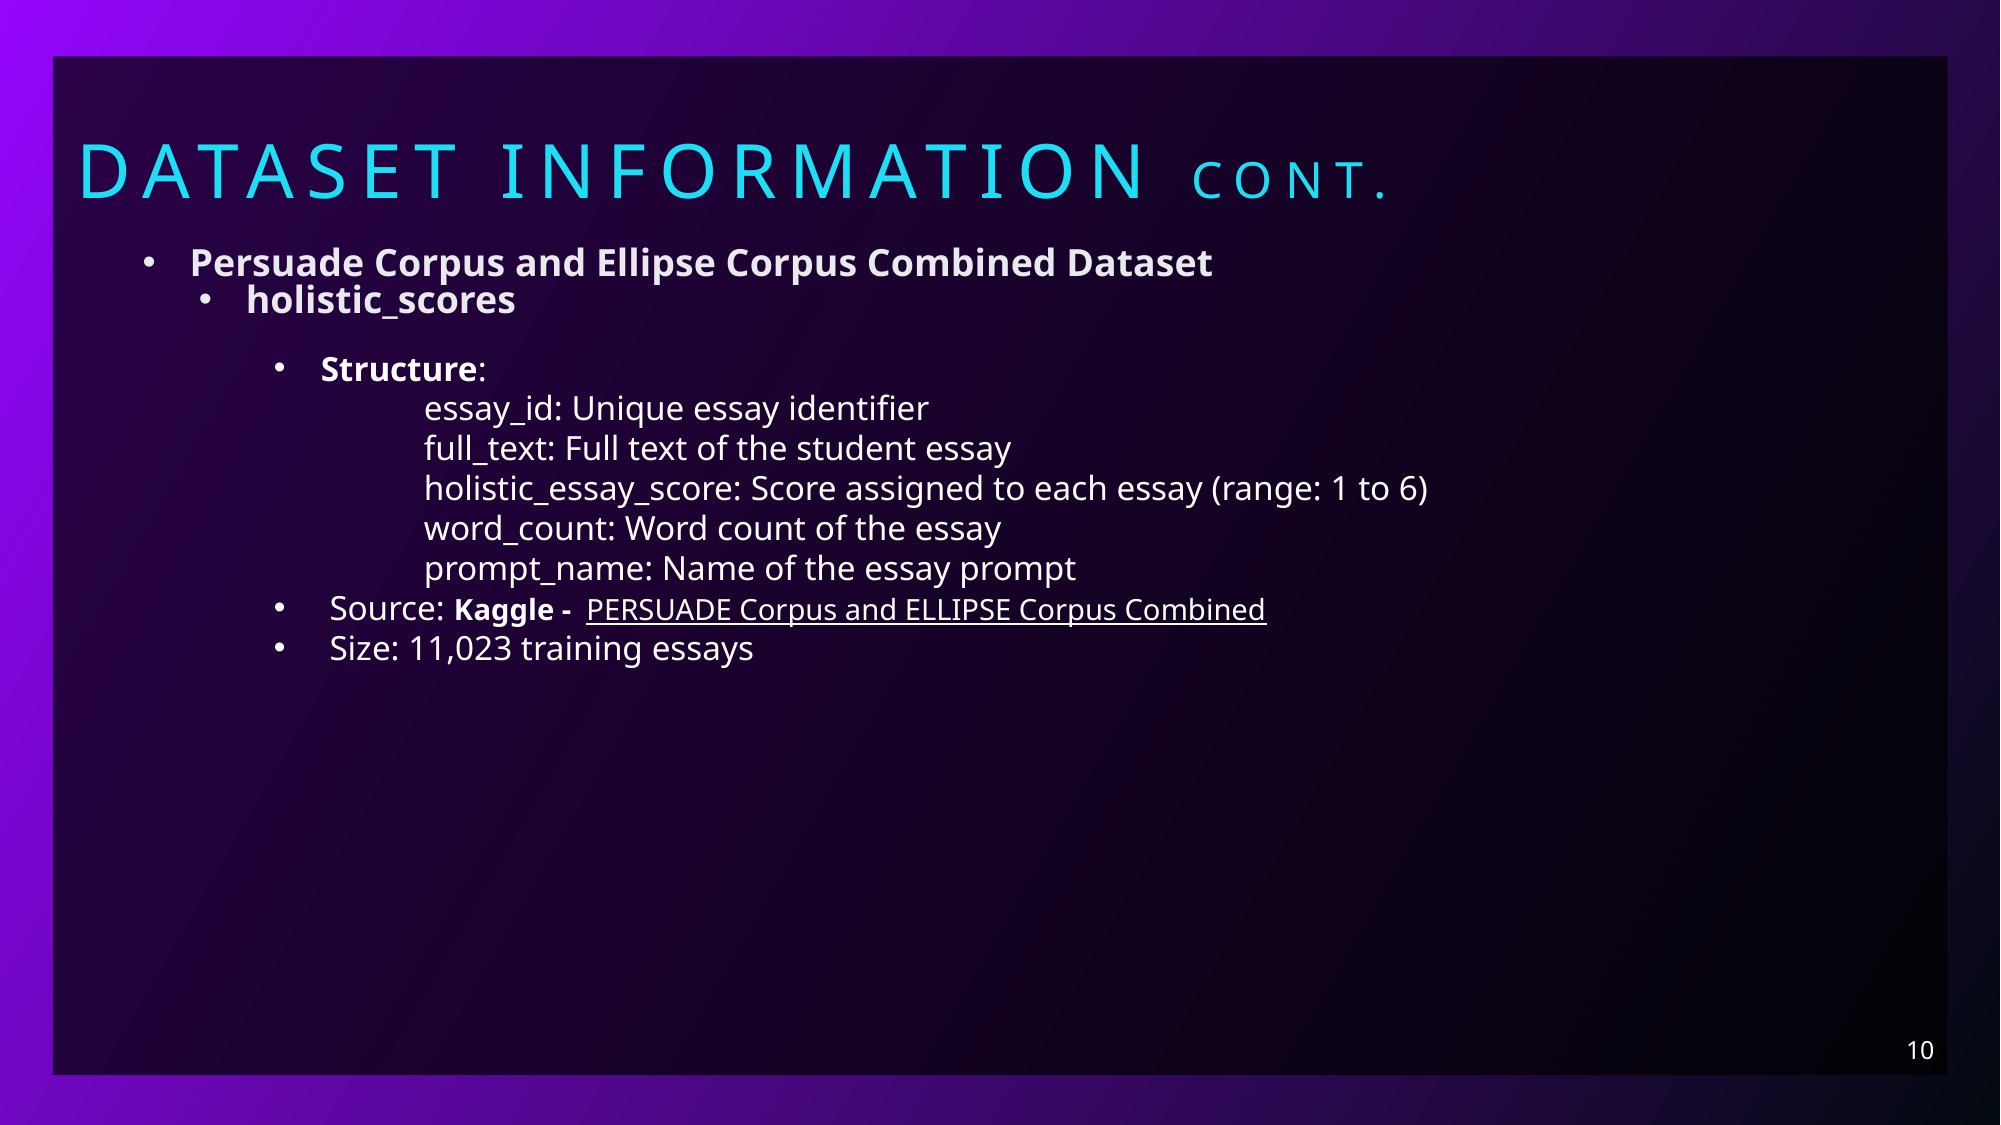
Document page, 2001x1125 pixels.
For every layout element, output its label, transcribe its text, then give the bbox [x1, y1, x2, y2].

slide_number 10 [1499, 1021, 1950, 1082]
subtitle Dataset Information cont. [61, 116, 1825, 232]
text_box Persuade Corpus and Ellipse Corpus Combined Dataset holistic_scores Structure: essay_id: Unique essay identifier full_text: Full text of the student essay holistic_essay_score: Score assigned to each essay (range: 1 to 6) word_count: Word count of the essay prompt_name: Name of the essay prompt Source: Kaggle - PERSUADE Corpus and ELLIPSE Corpus Combined Size: 11,023 training essays [109, 231, 1895, 710]
